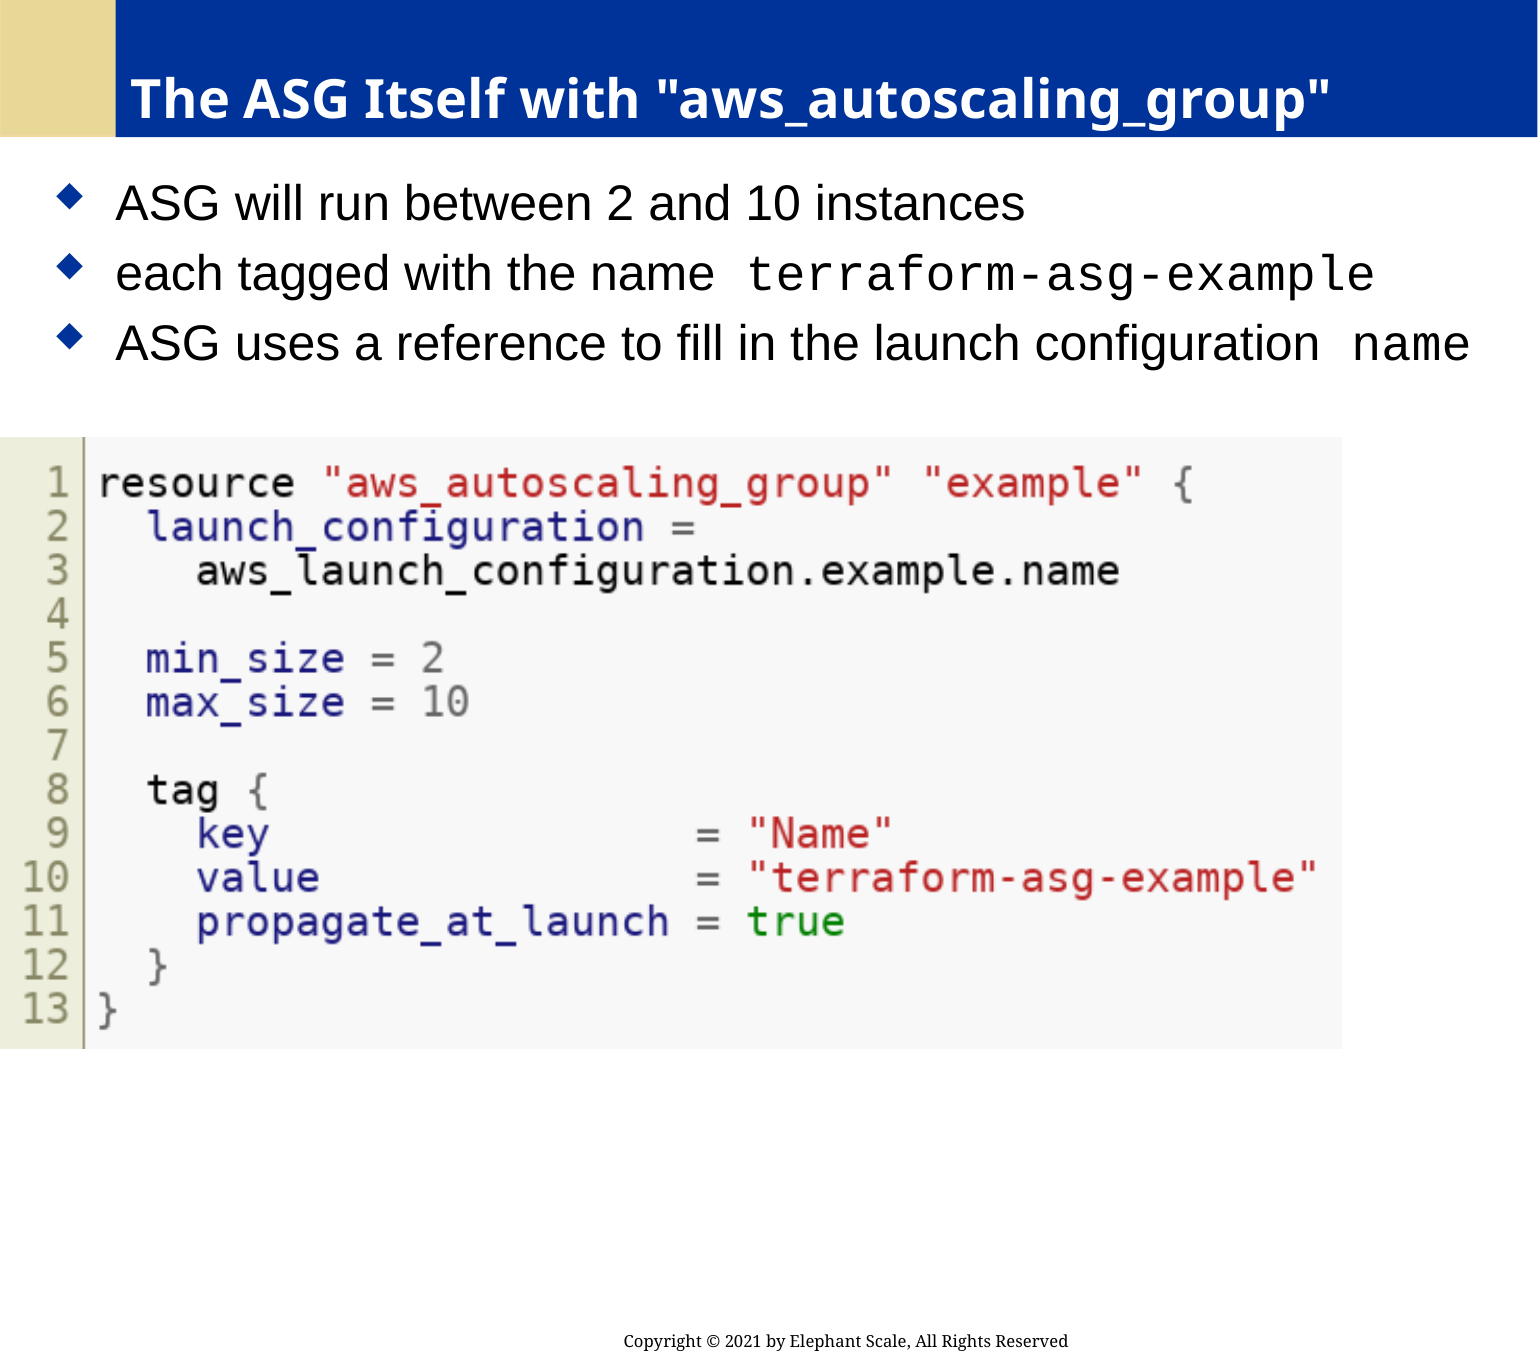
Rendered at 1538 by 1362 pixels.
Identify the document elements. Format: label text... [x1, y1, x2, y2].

picture [0, 437, 1342, 1049]
list ASG will run between 2 and 10 instances each tagged with the name terraform-asg-example ASG uses a reference to fill in the launch configuration name [38, 162, 1500, 1284]
picture [0, 0, 115, 137]
text_box Copyright © 2021 by Elephant Scale, All Rights Reserved [608, 1322, 1085, 1358]
title The ASG Itself with "aws_autoscaling_group" [115, 0, 1538, 138]
